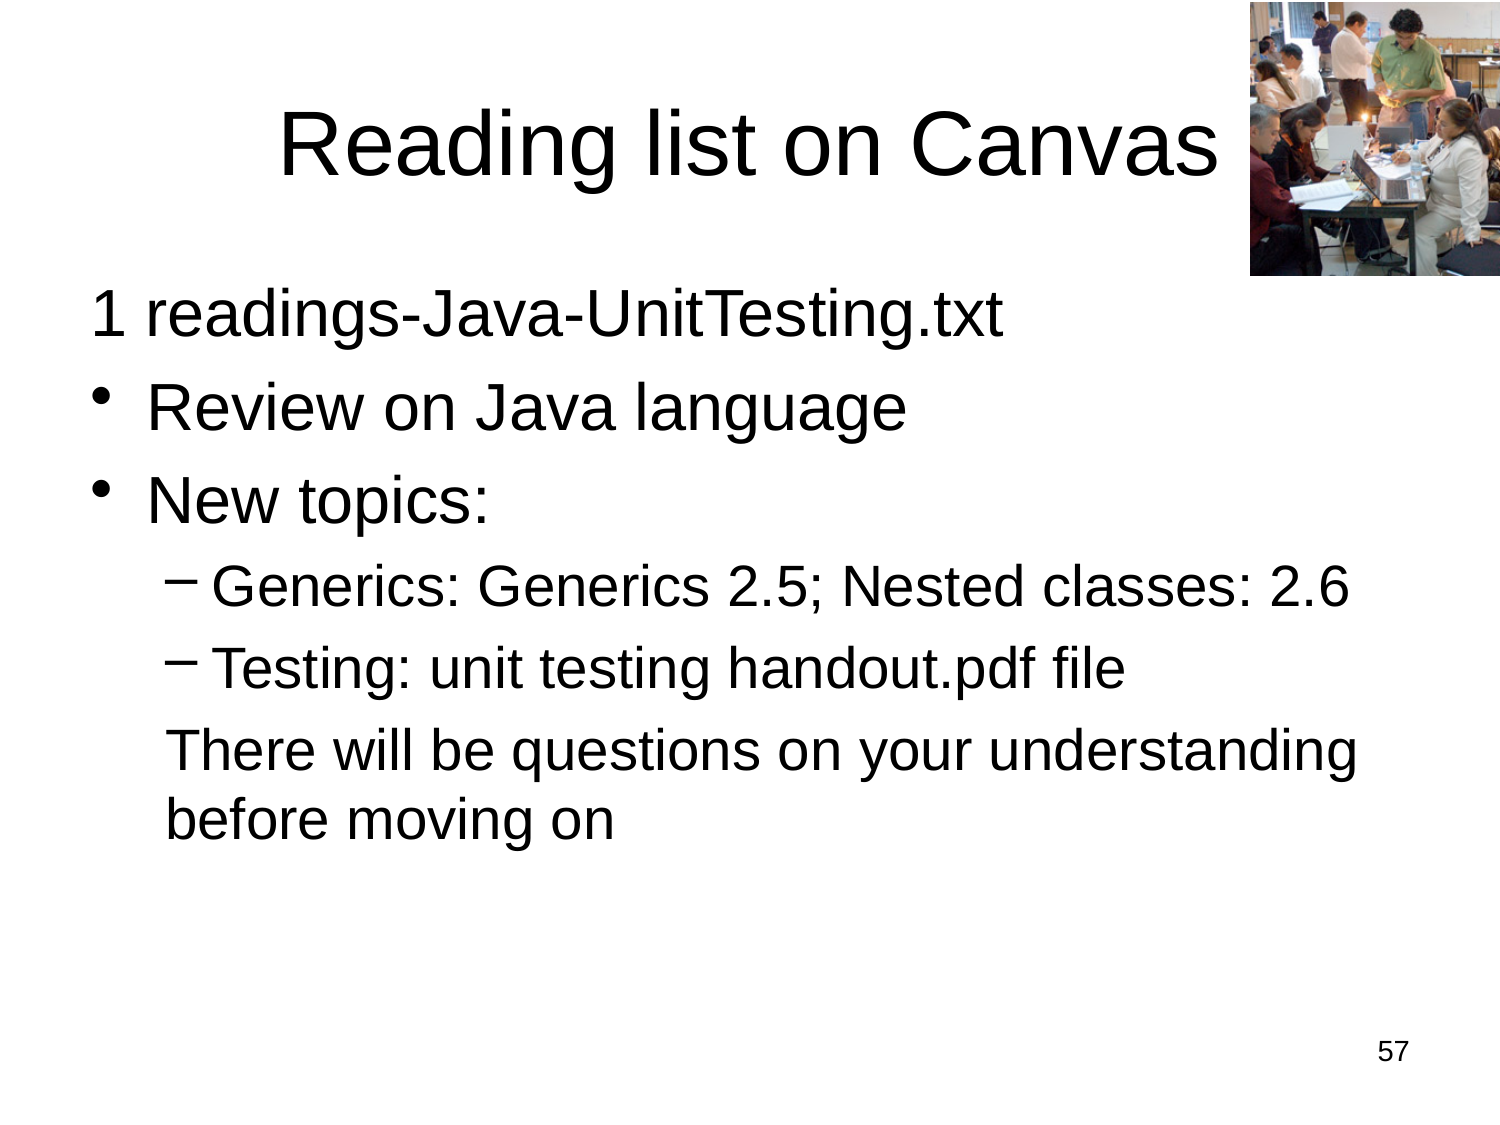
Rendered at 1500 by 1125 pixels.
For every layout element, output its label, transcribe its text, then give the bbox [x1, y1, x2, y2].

list 1 readings-Java-UnitTesting.txt Review on Java language New topics: Generics: Generics 2.5; Nested classes: 2.6 Testing: unit testing handout.pdf file There will be questions on your understanding before moving on [75, 262, 1425, 1005]
title Reading list on Canvas [75, 45, 1244, 233]
slide_number 57 [1074, 1024, 1426, 1104]
picture [1249, 1, 1500, 276]
